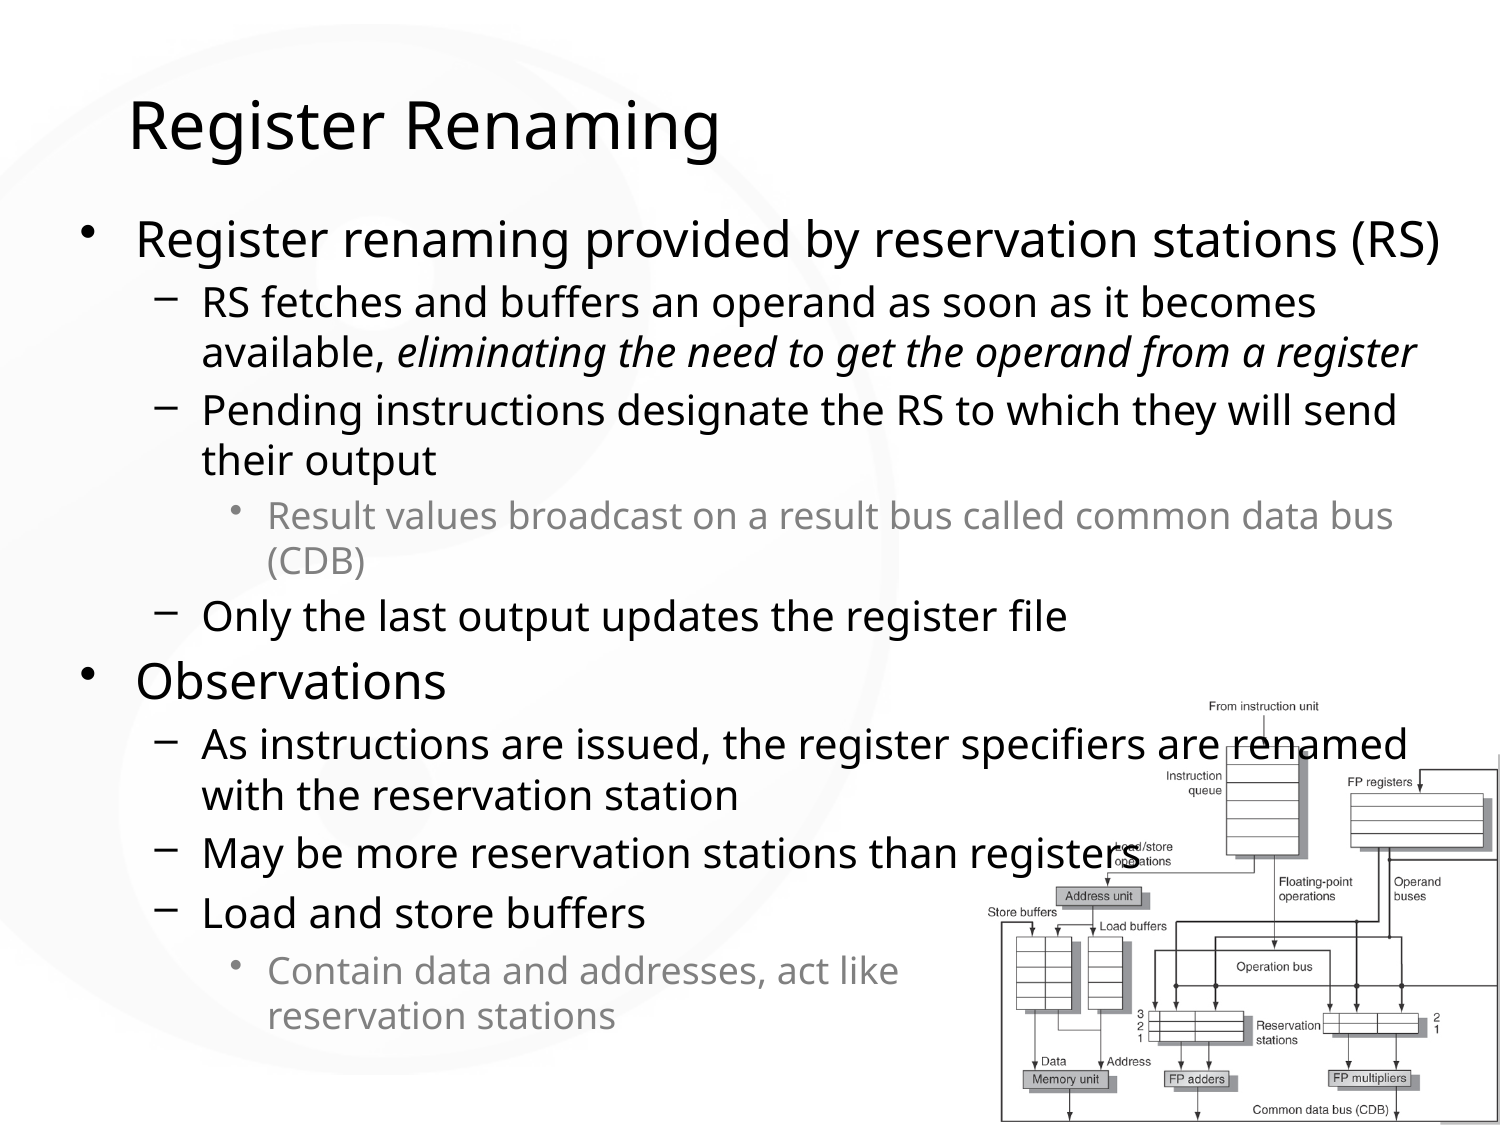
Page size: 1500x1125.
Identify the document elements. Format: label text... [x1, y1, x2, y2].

list Register renaming provided by reservation stations (RS) RS fetches and buffers an operand as soon as it becomes available, eliminating the need to get the operand from a register Pending instructions designate the RS to which they will send their output Result values broadcast on a result bus called common data bus (CDB) Only the last output updates the register file Observations As instructions are issued, the register specifiers are renamed with the reservation station May be more reservation stations than registers Load and store buffers Contain data and addresses, act like reservation stations [64, 200, 1490, 1046]
picture [988, 701, 1498, 1123]
title Register Renaming [112, 60, 1388, 186]
